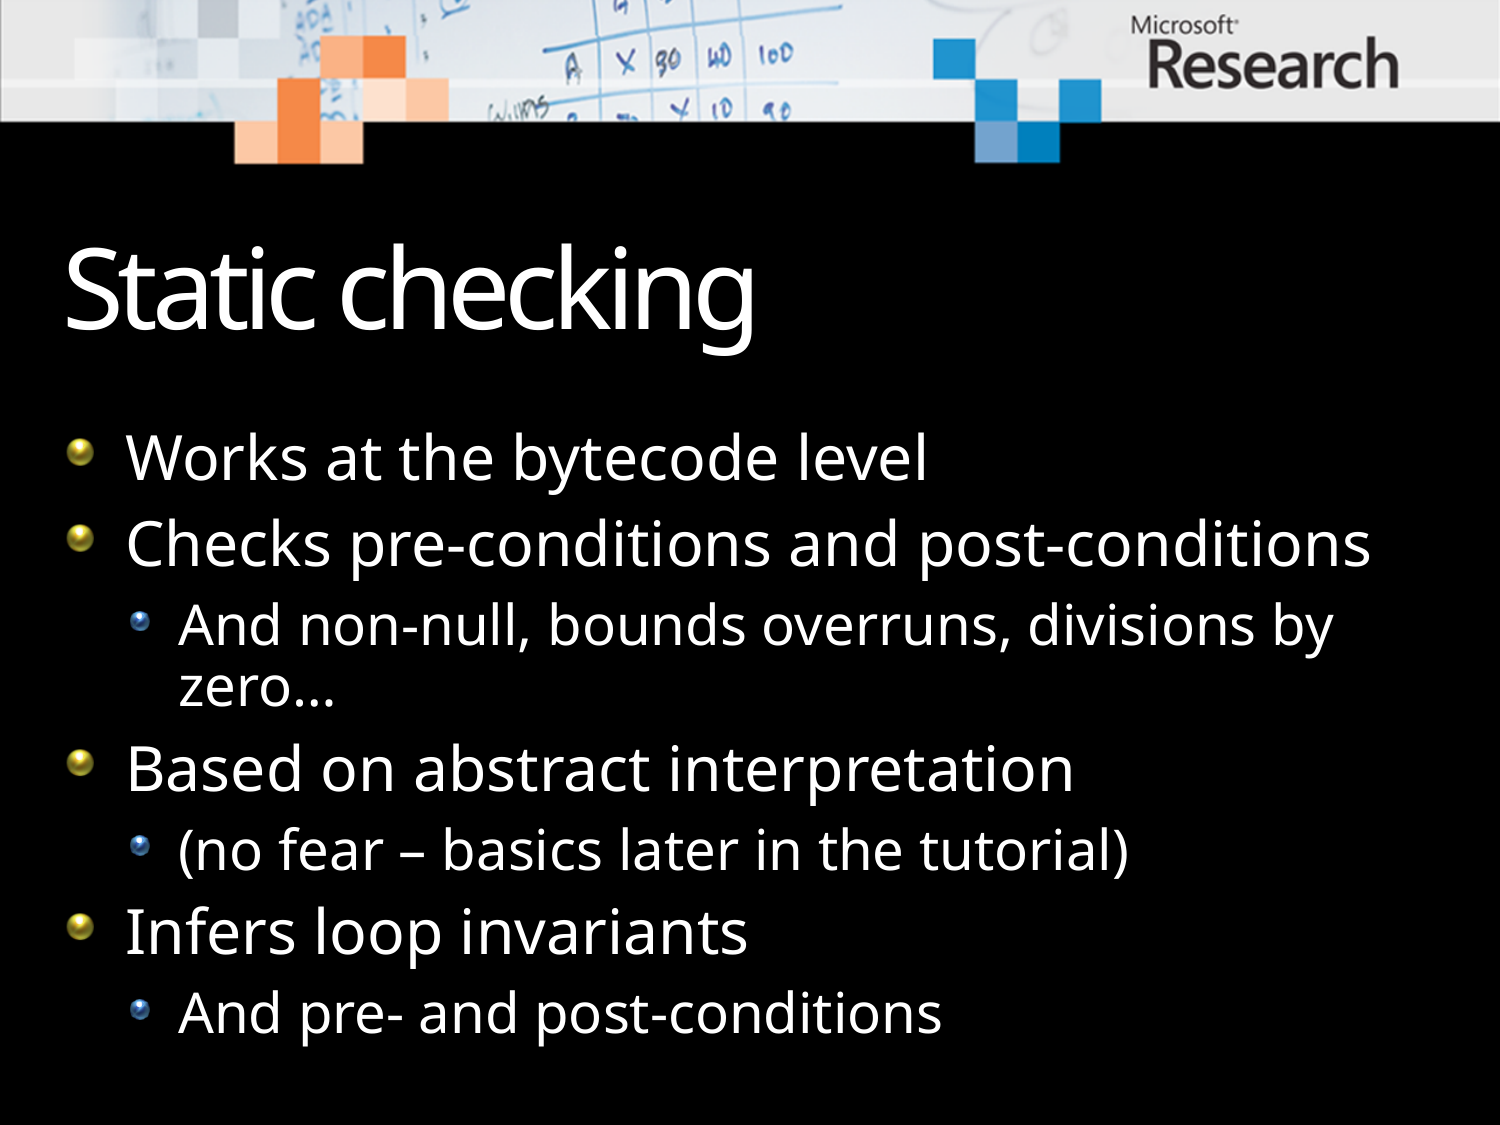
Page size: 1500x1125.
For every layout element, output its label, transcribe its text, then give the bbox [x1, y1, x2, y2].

title Static checking [62, 231, 1438, 356]
picture [0, 0, 1500, 1125]
list Works at the bytecode level Checks pre-conditions and post-conditions And non-null, bounds overruns, divisions by zero… Based on abstract interpretation (no fear – basics later in the tutorial) Infers loop invariants And pre- and post-conditions [62, 426, 1463, 1022]
